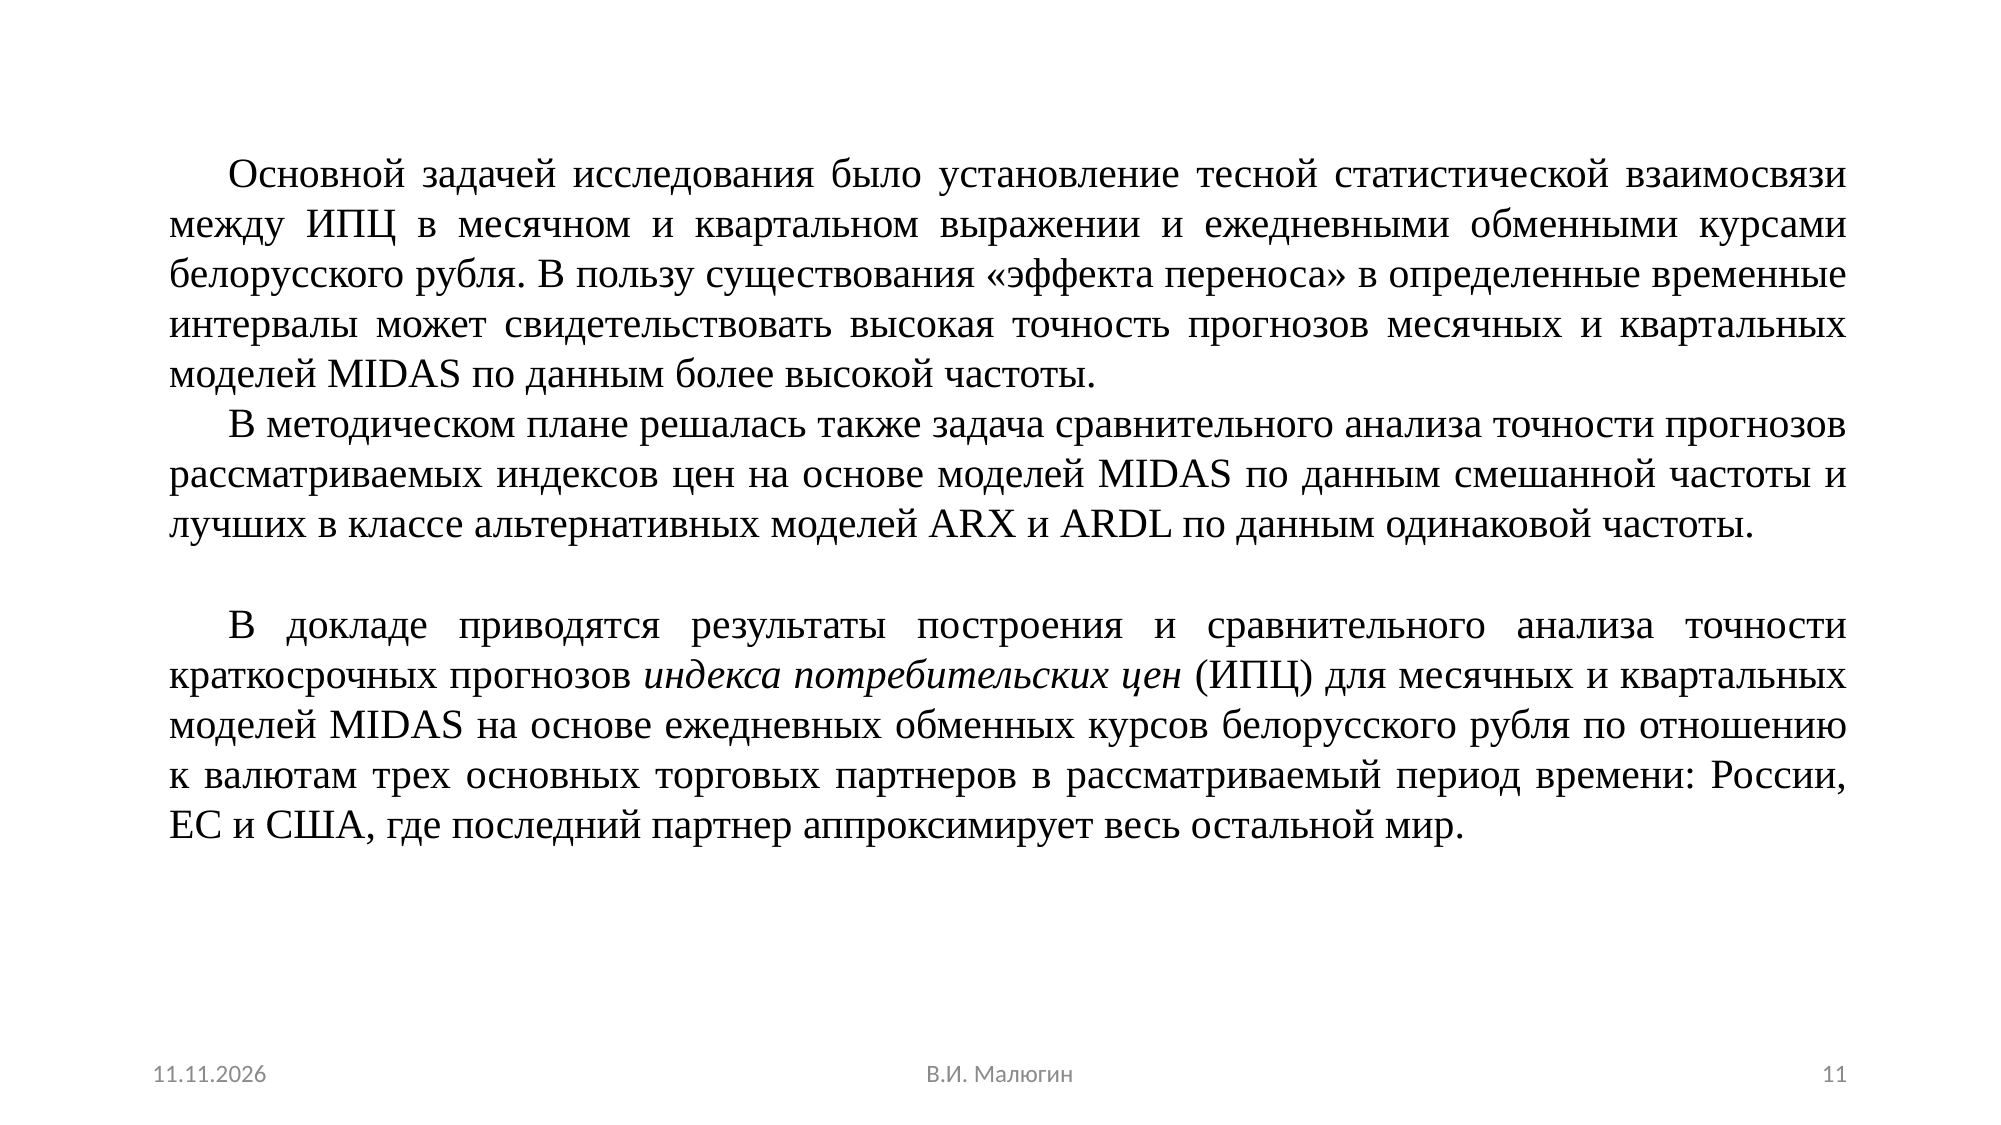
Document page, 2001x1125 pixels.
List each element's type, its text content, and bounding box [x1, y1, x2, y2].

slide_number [137, 1042, 588, 1103]
footer В.И. Малюгин [662, 1042, 1338, 1103]
text_box Основной задачей исследования было установление тесной статистической взаимосвязи между ИПЦ в месячном и квартальном выражении и ежедневными обменными курсами белорусского рубля. В пользу существования «эффекта переноса» в определенные временные интервалы может свидетельствовать высокая точность прогнозов месячных и квартальных моделей MIDAS по данным более высокой частоты. В методическом плане решалась также задача сравнительного анализа точности прогнозов рассматриваемых индексов цен на основе моделей MIDAS по данным смешанной частоты и лучших в классе альтернативных моделей ARX и ARDL по данным одинаковой частоты. В докладе приводятся результаты построения и сравнительного анализа точности краткосрочных прогнозов индекса потребительских цен (ИПЦ) для месячных и квартальных моделей MIDAS на основе ежедневных обменных курсов белорусского рубля по отношению к валютам трех основных торговых партнеров в рассматриваемый период времени: России, ЕС и США, где последний партнер аппроксимирует весь остальной мир. [154, 138, 1863, 904]
slide_number 11 [1412, 1042, 1863, 1103]
